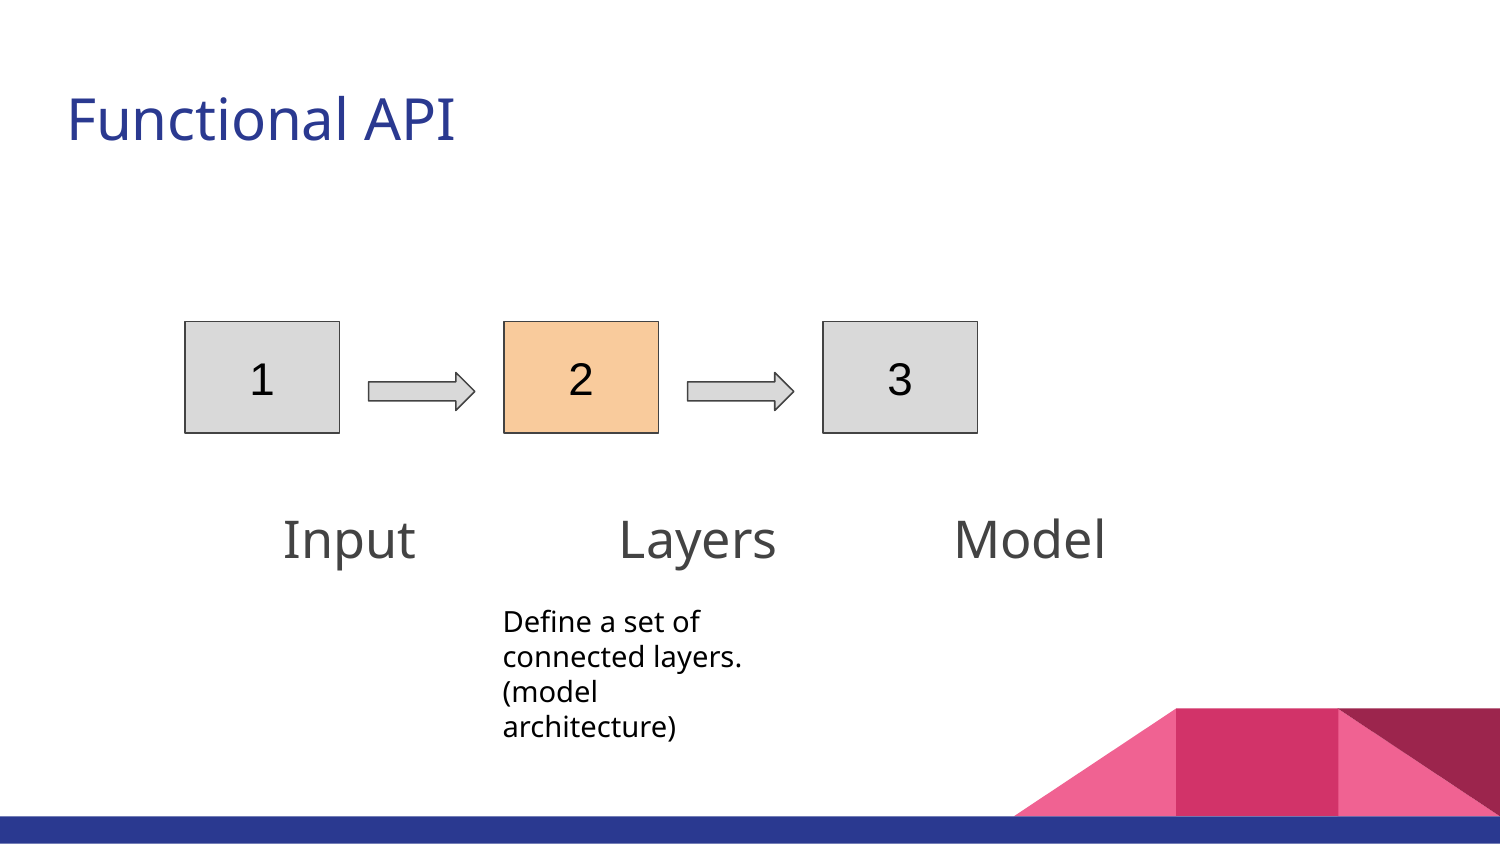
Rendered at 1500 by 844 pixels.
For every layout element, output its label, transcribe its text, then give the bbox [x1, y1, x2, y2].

text_box 3 [822, 321, 978, 434]
text_box 2 [503, 321, 659, 434]
text_box Define a set of connected layers. (model architecture) [487, 588, 769, 758]
text_box 1 [184, 321, 340, 434]
list Input Layers Model [51, 201, 1449, 750]
text_box [687, 372, 794, 411]
text_box [368, 372, 475, 411]
title Functional API [51, 67, 1449, 167]
